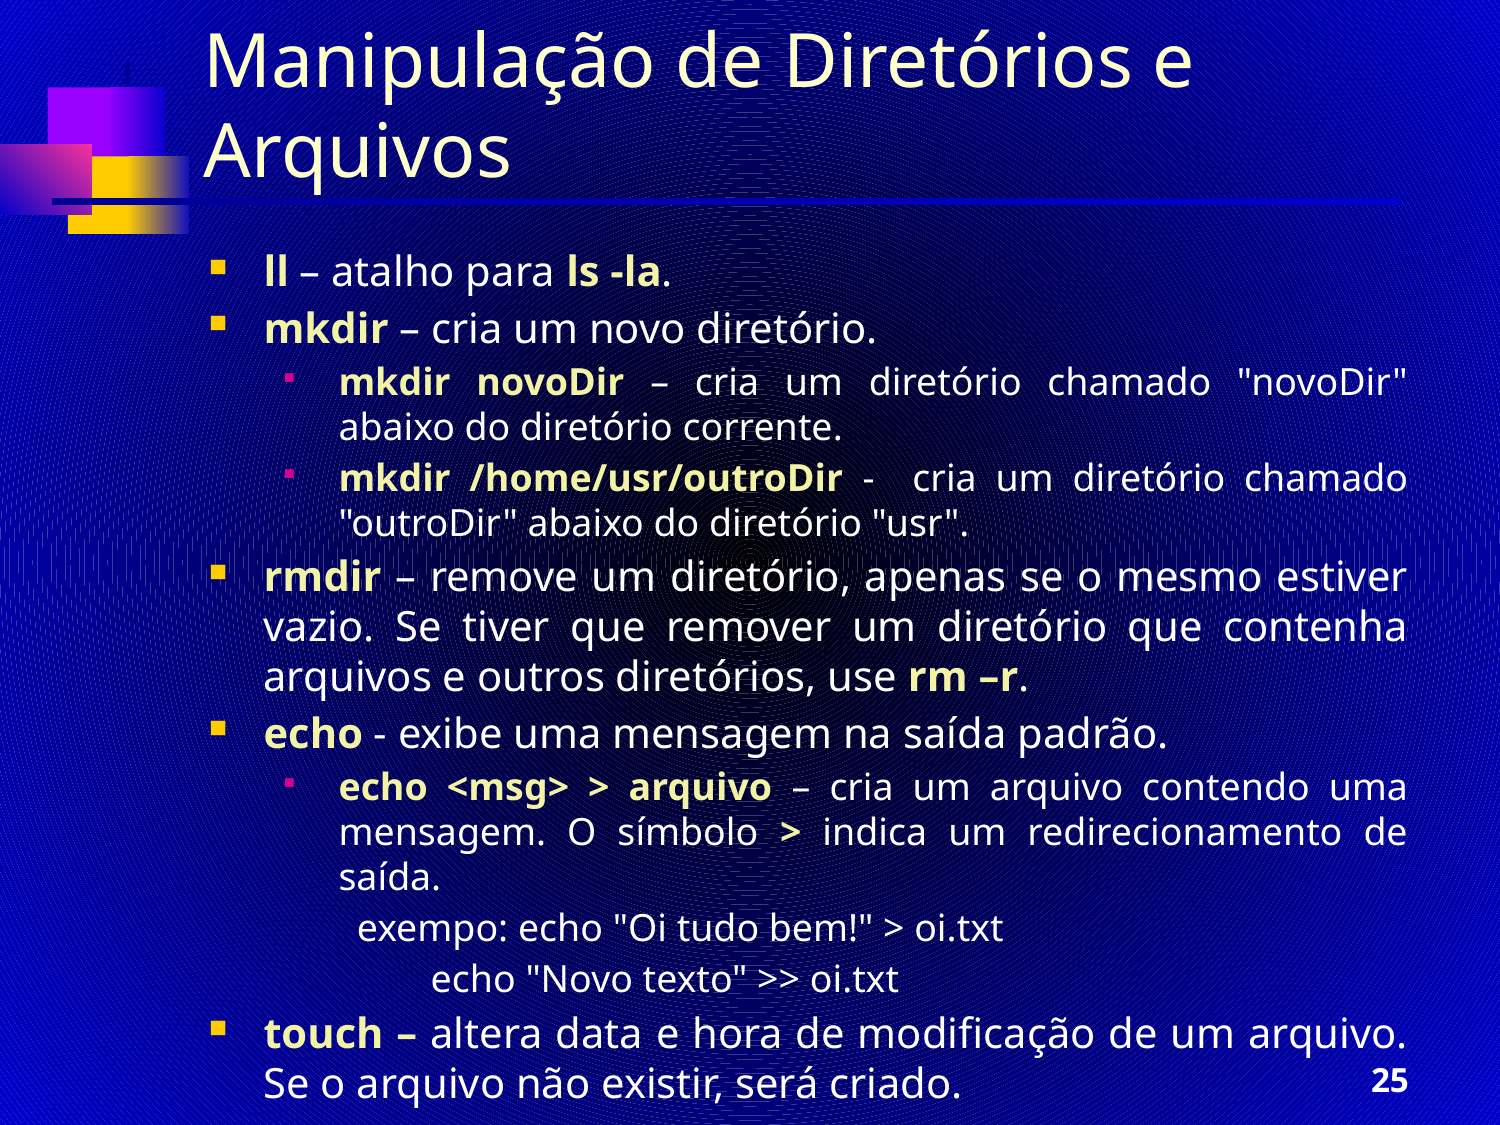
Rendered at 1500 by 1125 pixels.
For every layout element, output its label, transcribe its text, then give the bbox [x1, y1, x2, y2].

title Manipulação de Diretórios e Arquivos [188, 84, 1468, 201]
slide_number 25 [1112, 1050, 1424, 1113]
text_box ll – atalho para ls -la. mkdir – cria um novo diretório. mkdir novoDir – cria um diretório chamado "novoDir" abaixo do diretório corrente. mkdir /home/usr/outroDir - cria um diretório chamado "outroDir" abaixo do diretório "usr". rmdir – remove um diretório, apenas se o mesmo estiver vazio. Se tiver que remover um diretório que contenha arquivos e outros diretórios, use rm –r. echo - exibe uma mensagem na saída padrão. echo <msg> > arquivo – cria um arquivo contendo uma mensagem. O símbolo > indica um redirecionamento de saída. exempo: echo "Oi tudo bem!" > oi.txt echo "Novo texto" >> oi.txt touch – altera data e hora de modificação de um arquivo. Se o arquivo não existir, será criado. [193, 237, 1424, 1050]
